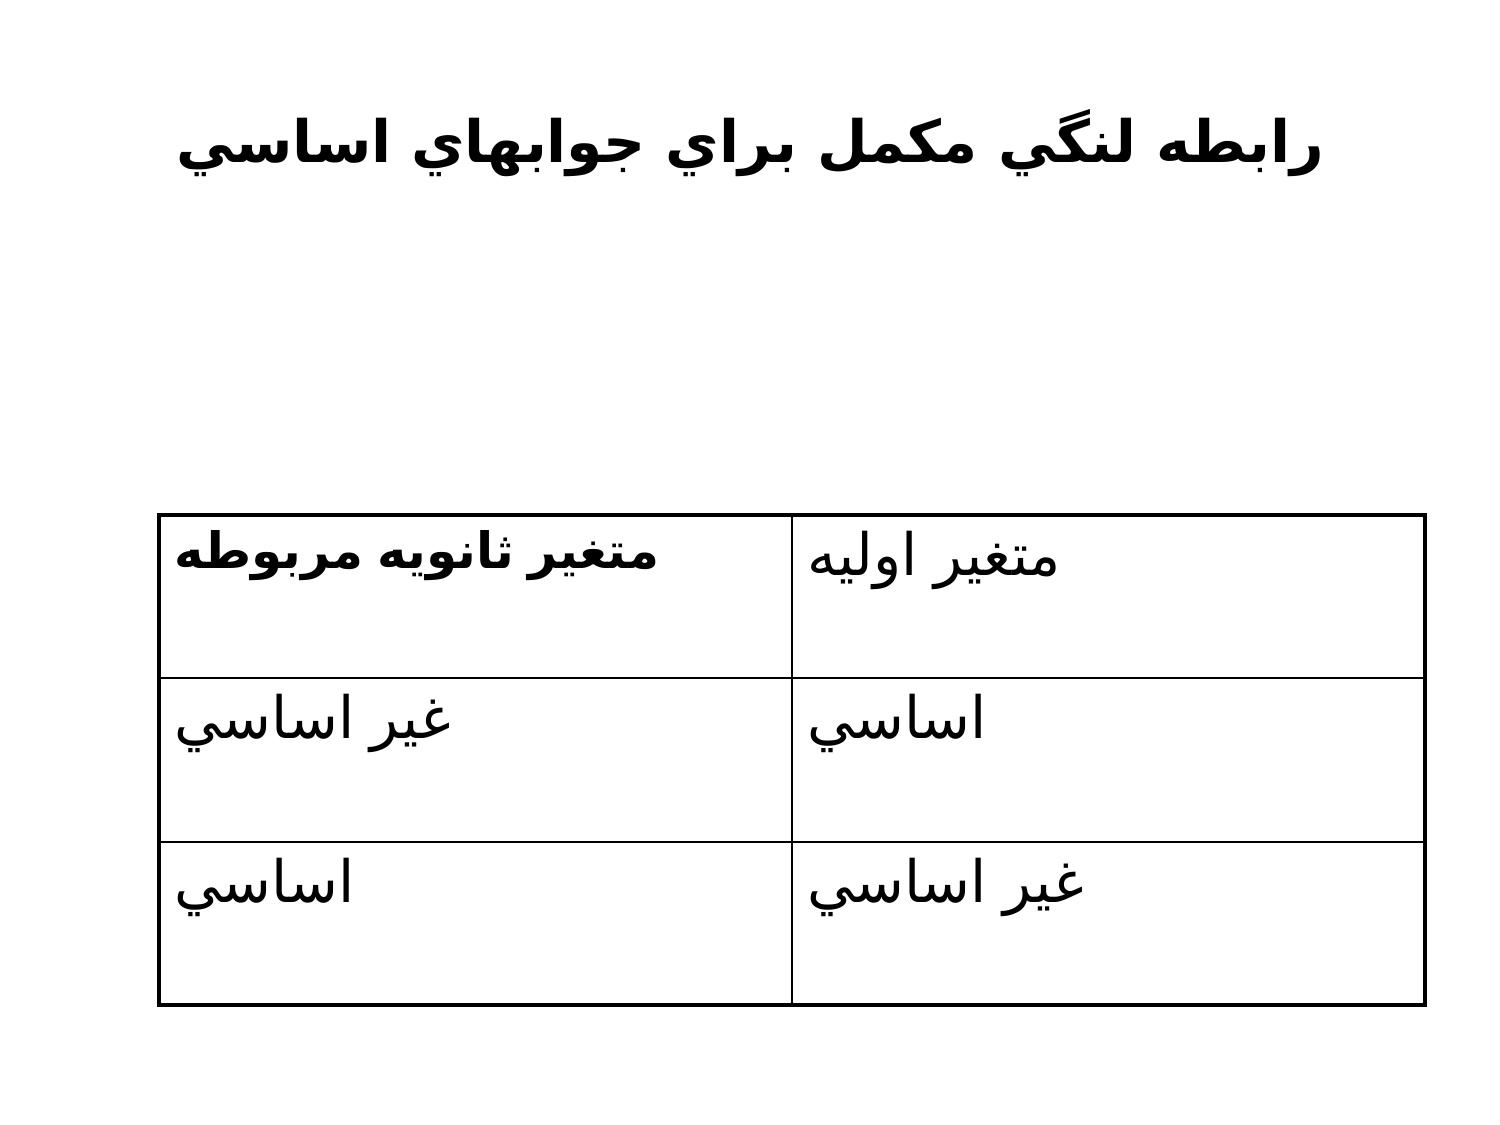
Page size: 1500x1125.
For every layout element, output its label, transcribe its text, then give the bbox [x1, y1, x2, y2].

table_cell غير اساسي [161, 679, 791, 841]
table_cell اساسي [793, 679, 1423, 841]
table_header متغير ثانويه مربوطه [161, 517, 791, 677]
title رابطه لنگي مكمل براي جوابهاي اساسي [75, 45, 1425, 233]
table_cell اساسي [161, 843, 791, 1003]
table_header متغير اوليه [793, 517, 1423, 677]
list [75, 262, 738, 1005]
table_cell غير اساسي [793, 843, 1423, 1003]
